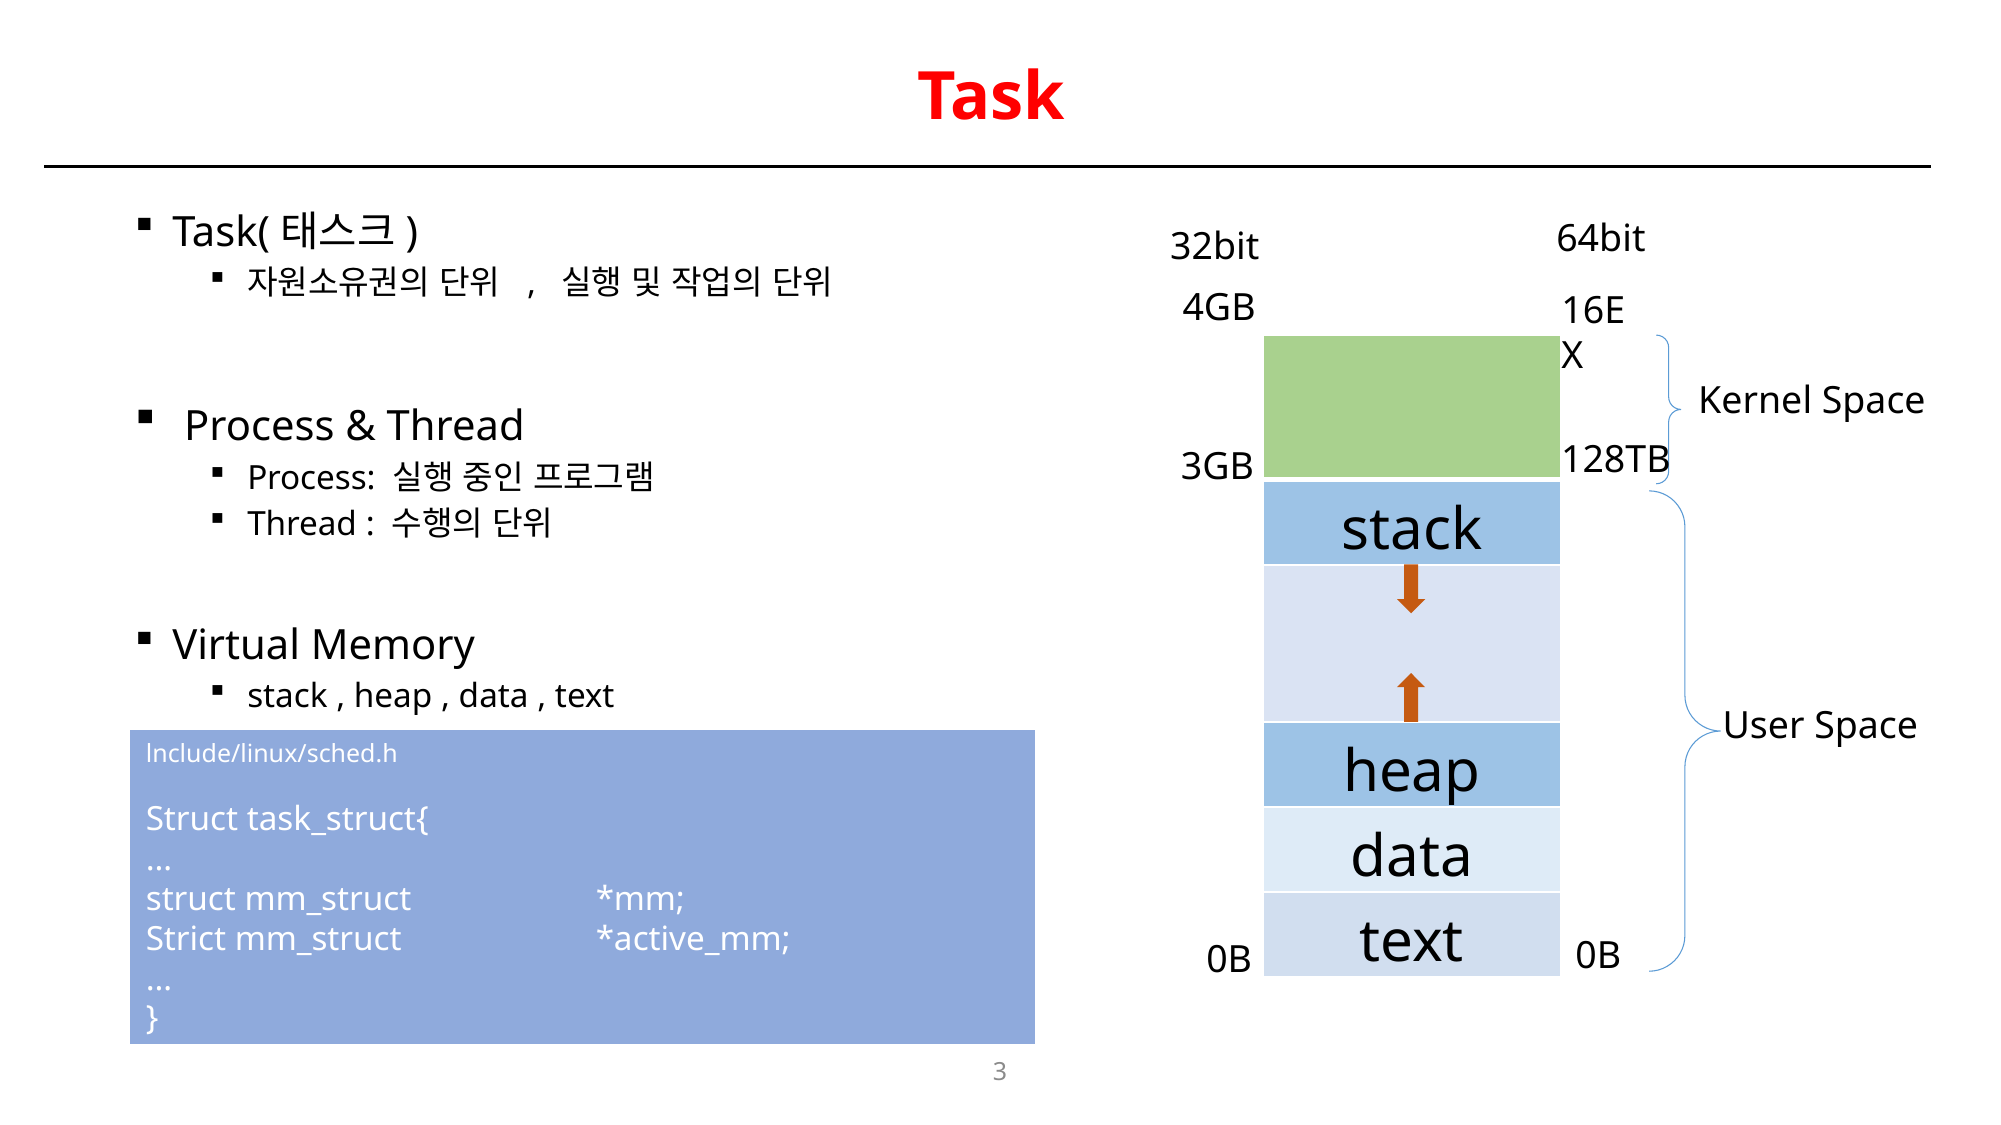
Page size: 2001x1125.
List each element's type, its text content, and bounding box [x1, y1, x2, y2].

text_box 0B [1191, 928, 1306, 988]
text_box 0B [1560, 923, 1675, 984]
text_box 4GB [1167, 275, 1282, 336]
title Task [137, 42, 1863, 153]
table_cell [1264, 566, 1403, 721]
table_cell heap [1264, 723, 1560, 806]
slide_number 3 [774, 1042, 1225, 1103]
text_box [1403, 719, 1420, 723]
text_box [1562, 335, 1682, 427]
text_box User Space [1707, 694, 1933, 799]
text_box 32bit [1155, 214, 1280, 275]
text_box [1397, 564, 1426, 719]
text_box 3GB [1166, 434, 1281, 495]
table_cell [1420, 566, 1560, 721]
text_box 16EX [1546, 279, 1661, 384]
table_header [1264, 336, 1560, 477]
table_cell data [1264, 808, 1560, 891]
text_box 64bit [1541, 207, 1666, 267]
table_cell stack [1264, 482, 1560, 564]
text_box [1562, 490, 1721, 961]
table_cell text [1264, 893, 1560, 976]
text_box 128TB [1546, 427, 1700, 488]
text_box lnclude/linux/sched.h Struct task_struct{ … struct mm_struct *mm; Strict mm_struct *active_mm; … } [130, 730, 1035, 1044]
text_box Kernel Space [1683, 368, 1941, 473]
list Task(태스크) 자원소유권의 단위 , 실행 및 작업의 단위 Process & Thread Process: 실행 중인 프로그램 Thread : 수행의 단위 Virtual Memory stack , heap , data , text [119, 202, 1845, 993]
